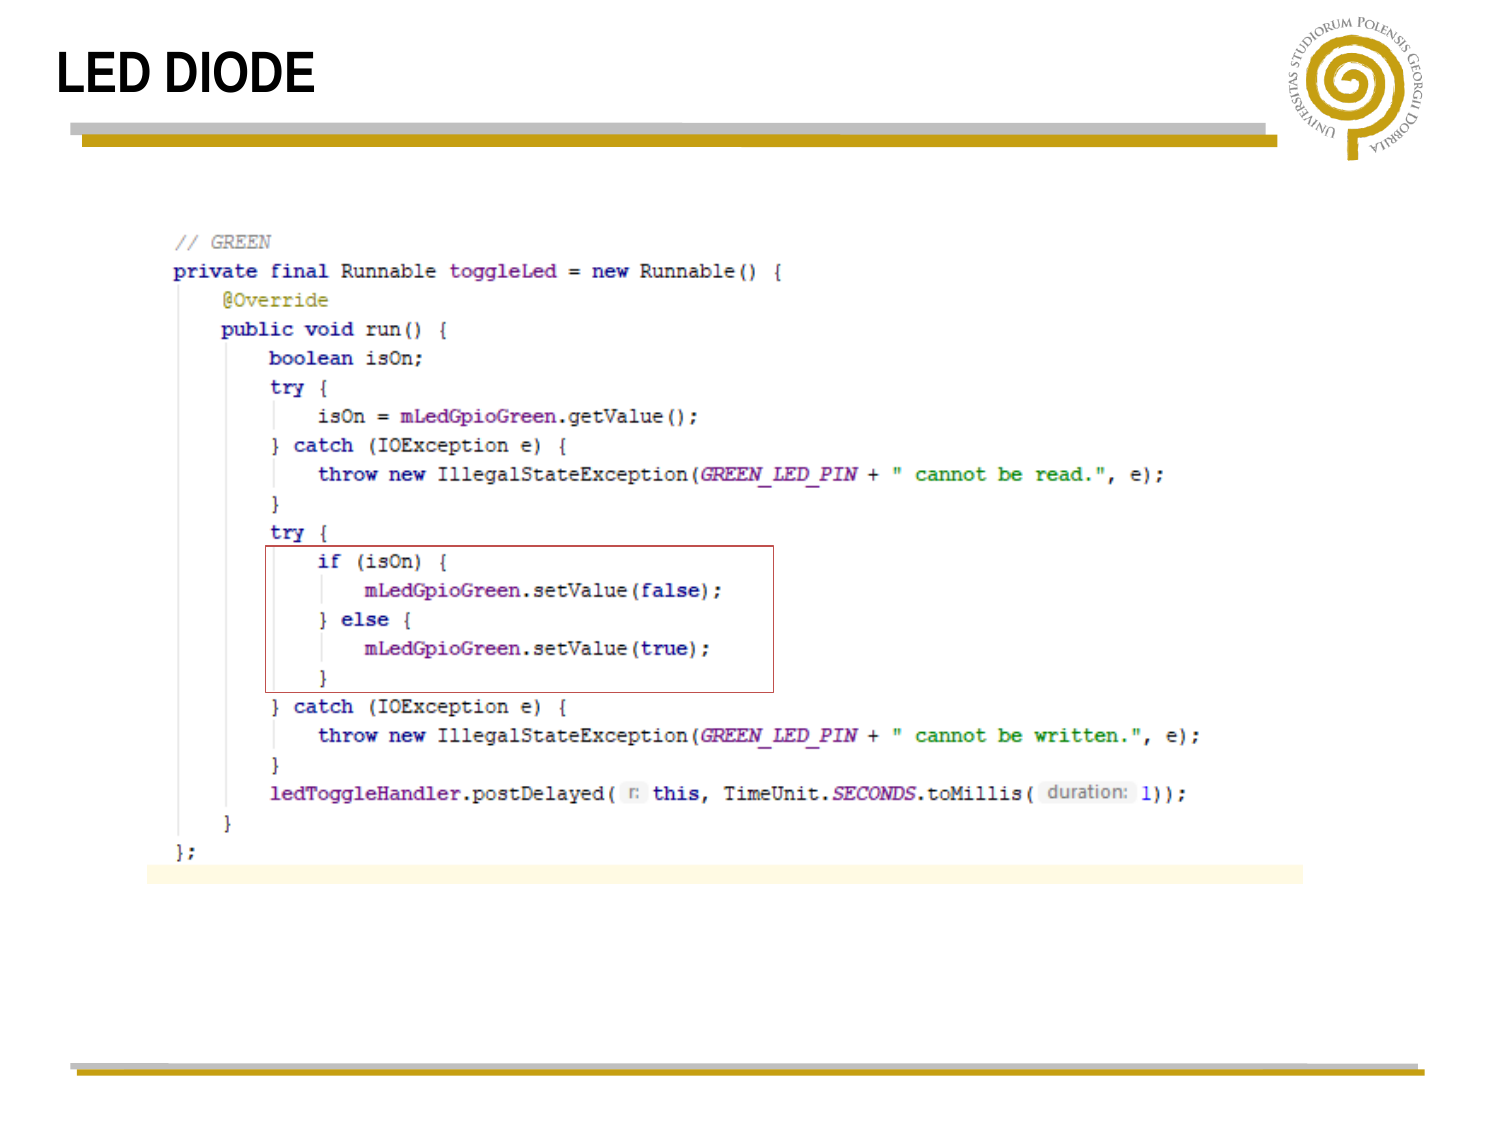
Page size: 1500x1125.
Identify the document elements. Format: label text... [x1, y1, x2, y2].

picture [147, 207, 1303, 884]
picture [1285, 13, 1425, 164]
title LED DIODE [41, 21, 1266, 118]
